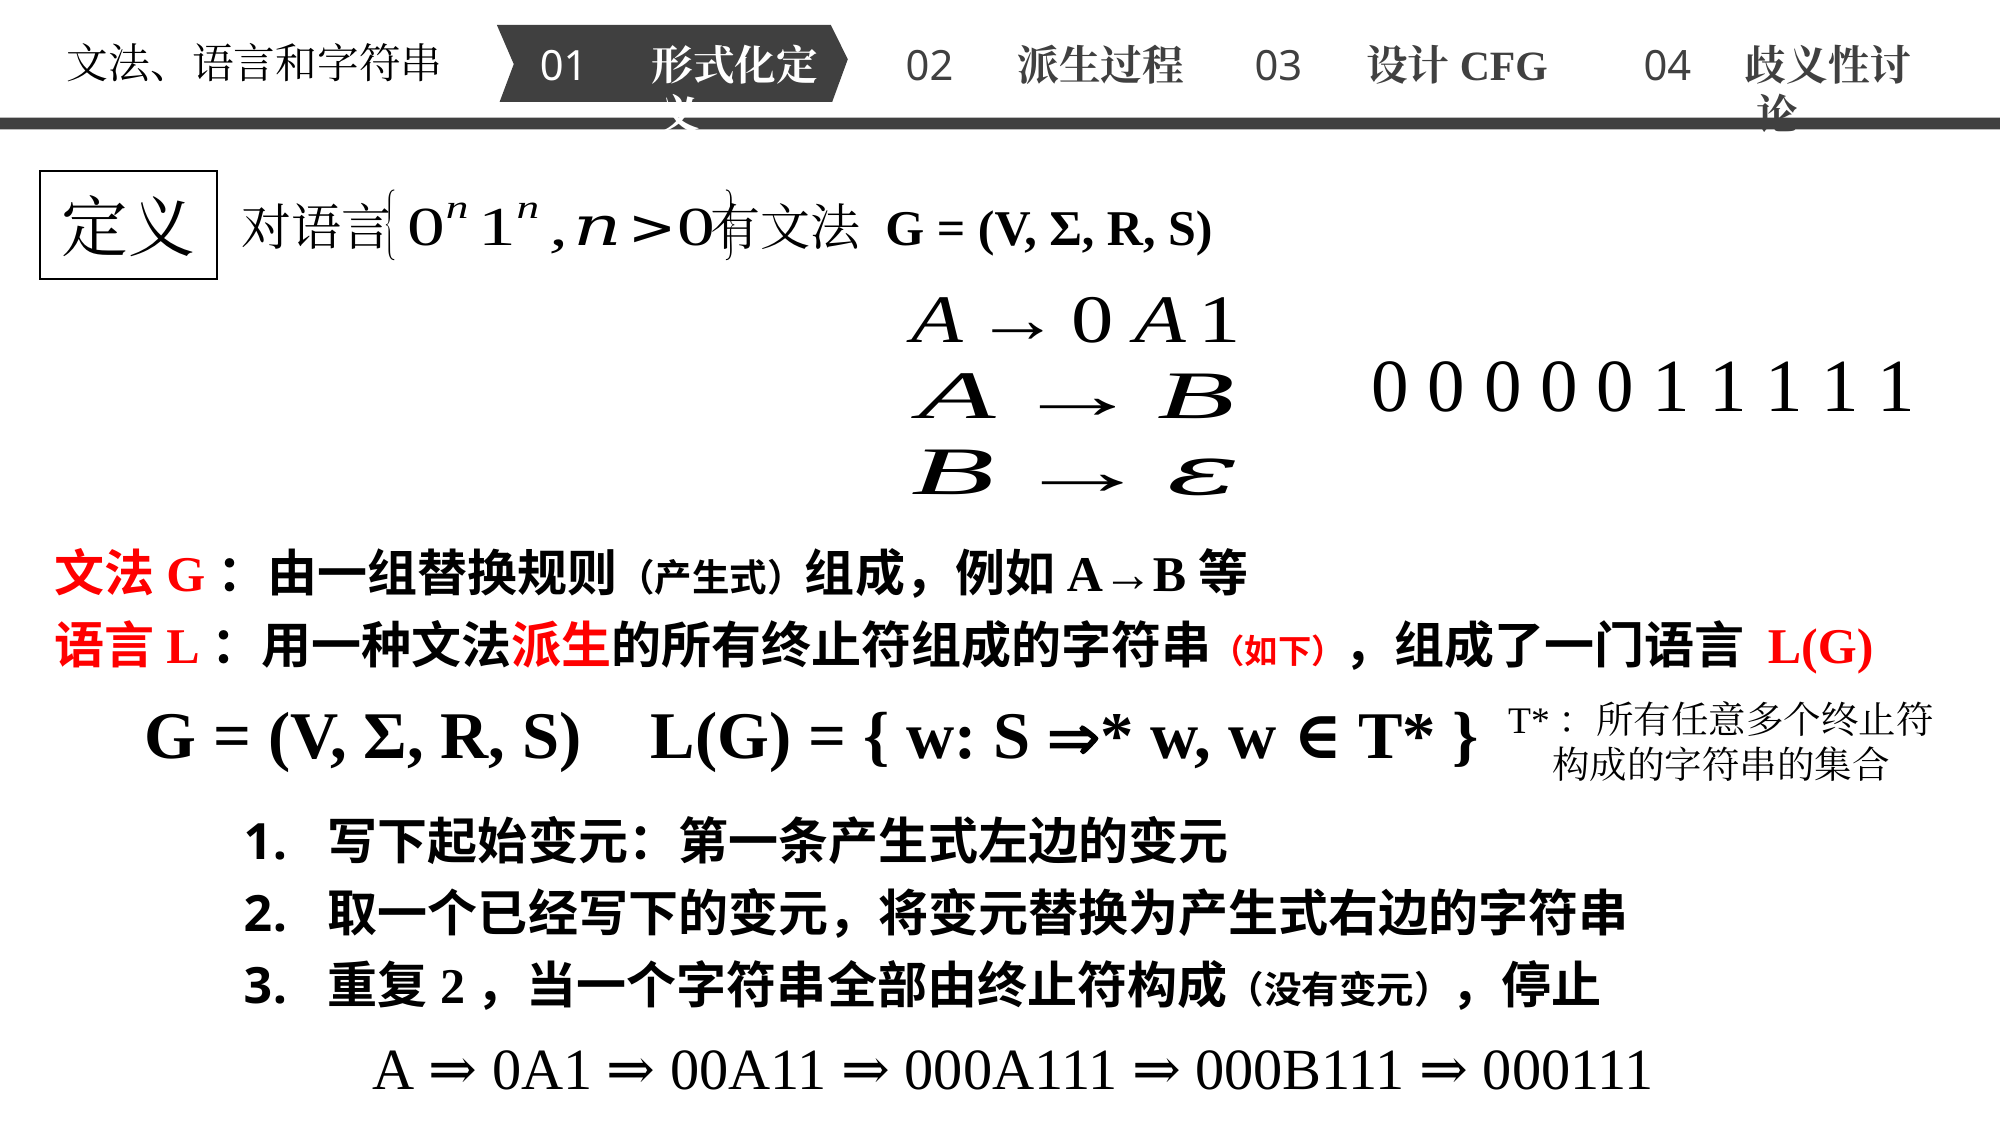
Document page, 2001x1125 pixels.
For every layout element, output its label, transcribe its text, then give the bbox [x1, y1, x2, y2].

text_box 0 0 0 0 0 1 1 1 1 1 [1356, 328, 1931, 434]
text_box 有文法 G = (V, Σ, R, S) [687, 188, 1249, 264]
text_box A ⇒ 0A1 ⇒ 00A11 ⇒ 000A111 ⇒ 000B111 ⇒ 000111 [180, 1023, 1847, 1109]
text_box 定义 [39, 170, 218, 280]
text_box L(G) = { w: S * w, w ∈ T* } [635, 684, 1495, 780]
text_box 对语言 [202, 187, 431, 263]
text_box G = (V, Σ, R, S) [130, 684, 614, 780]
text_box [0, 24, 2000, 130]
text_box T*：所有任意多个终止符构成的字符串的集合 [1485, 688, 1957, 794]
text_box 写下起始变元：第一条产生式左边的变元 取一个已经写下的变元，将变元替换为产生式右边的字符串 重复2，当一个字符串全部由终止符构成（没有变元），停止 [228, 790, 1914, 1022]
text_box 文法G：由一组替换规则（产生式）组成，例如A→B等 语言L：用一种文法派生的所有终止符组成的字符串（如下），组成了一门语言 L(G) [39, 522, 1987, 682]
